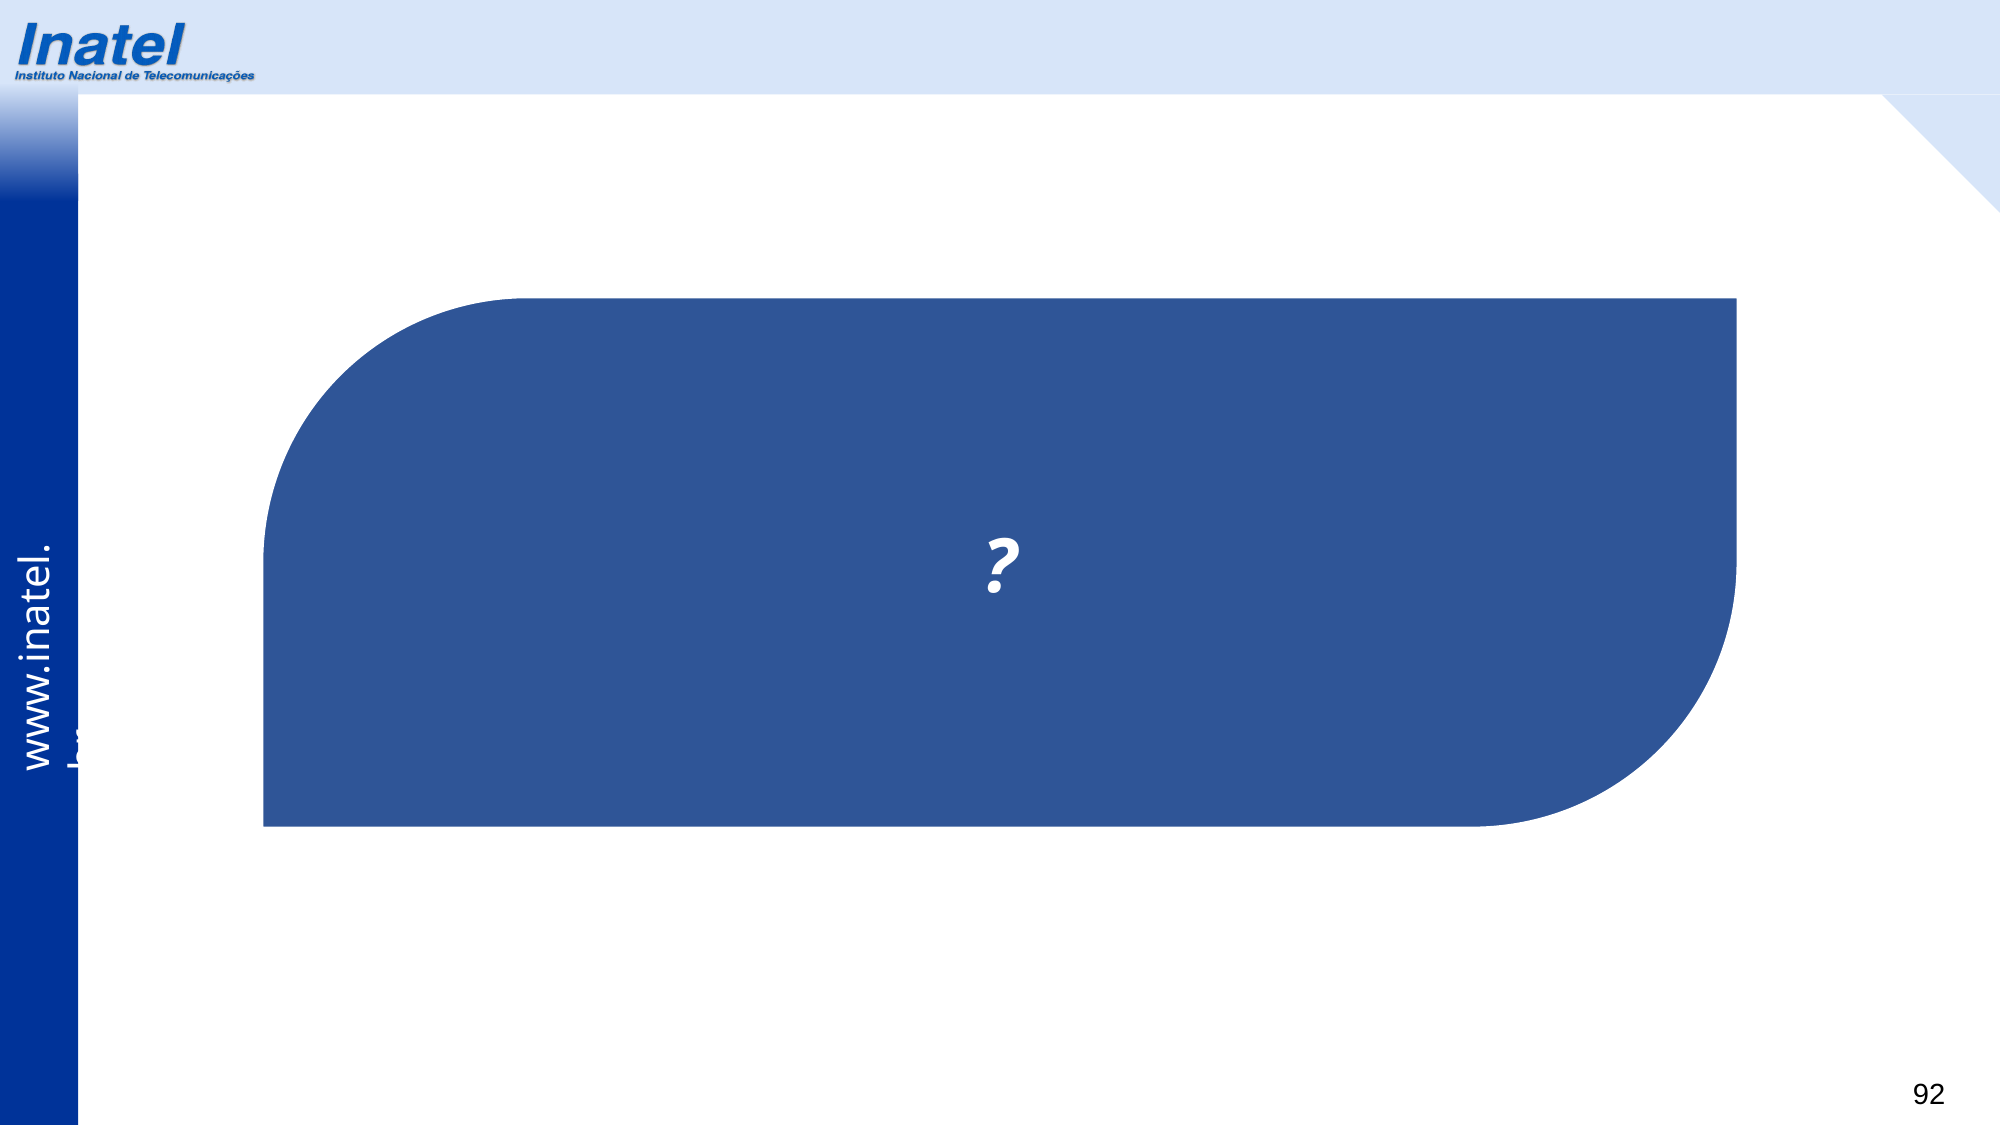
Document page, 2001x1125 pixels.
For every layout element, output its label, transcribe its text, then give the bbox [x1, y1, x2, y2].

text_box [1879, 93, 2000, 215]
picture [12, 20, 258, 85]
text_box ? [260, 295, 1740, 830]
